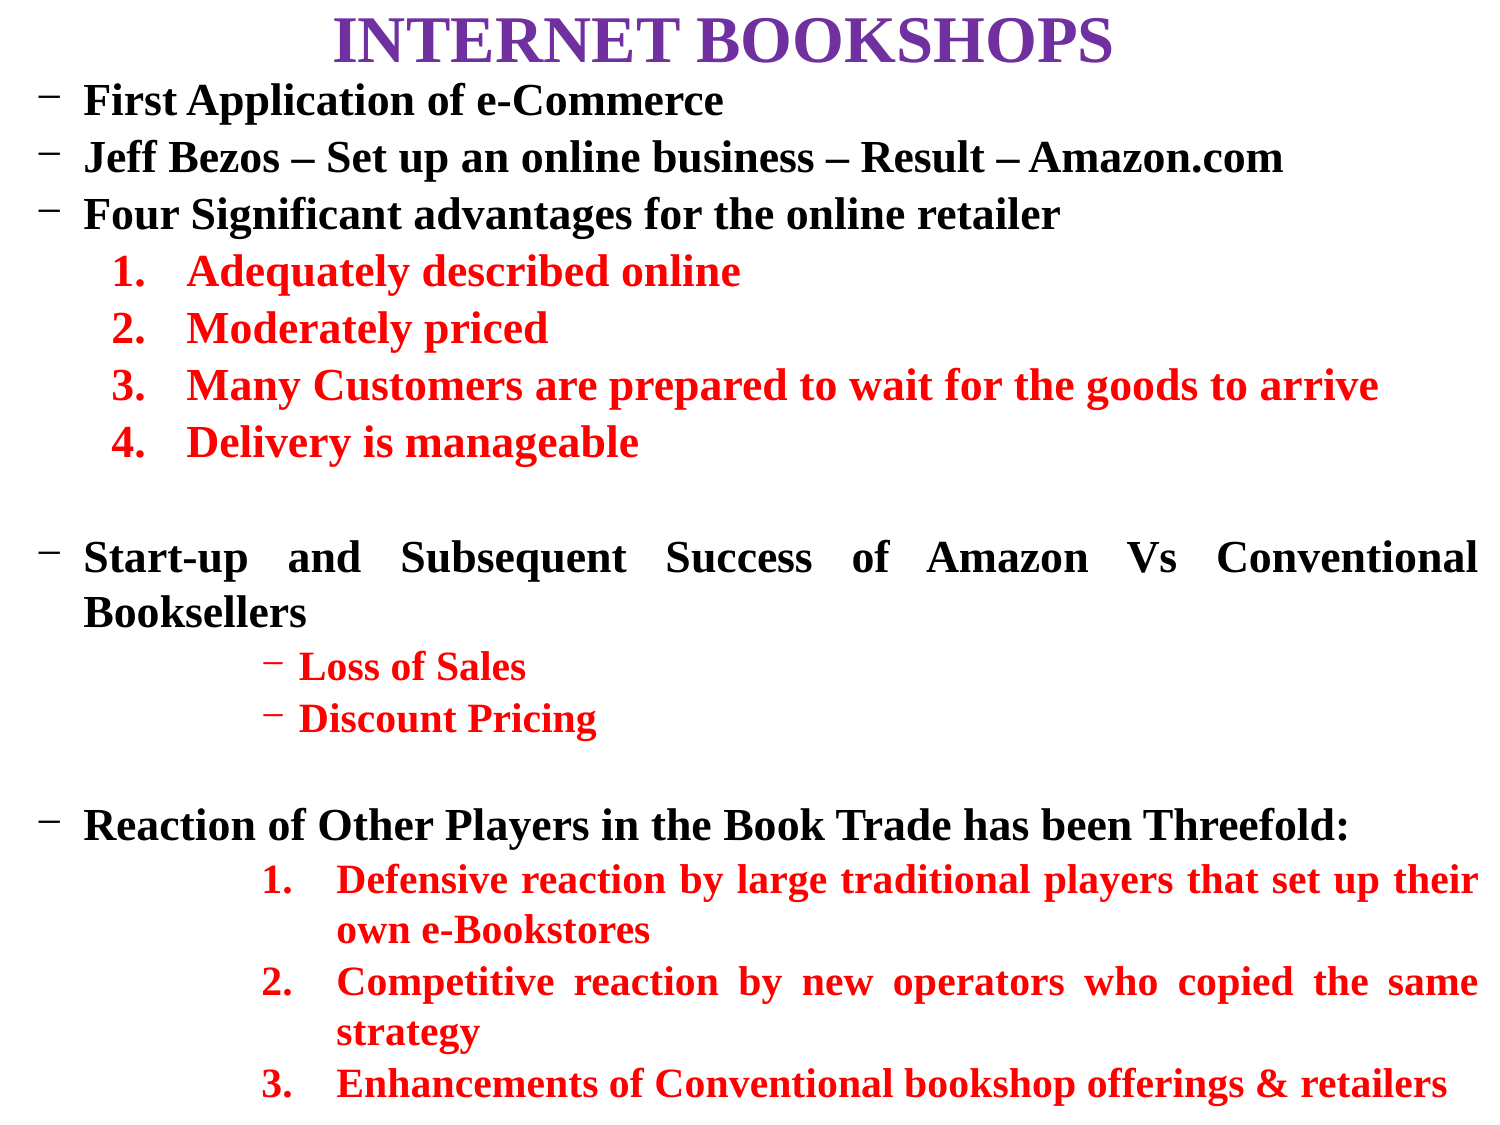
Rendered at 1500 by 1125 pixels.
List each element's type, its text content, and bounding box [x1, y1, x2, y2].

text_box INTERNET BOOKSHOPS [86, 0, 1362, 100]
text_box First Application of e-Commerce Jeff Bezos – Set up an online business – Result – Amazon.com Four Significant advantages for the online retailer Adequately described online Moderately priced Many Customers are prepared to wait for the goods to arrive Delivery is manageable Start-up and Subsequent Success of Amazon Vs Conventional Booksellers Loss of Sales Discount Pricing Reaction of Other Players in the Book Trade has been Threefold: Defensive reaction by large traditional players that set up their own e-Bookstores Competitive reaction by new operators who copied the same strategy Enhancements of Conventional bookshop offerings & retailers [0, 62, 1495, 1125]
text_box [87, 21, 1363, 263]
